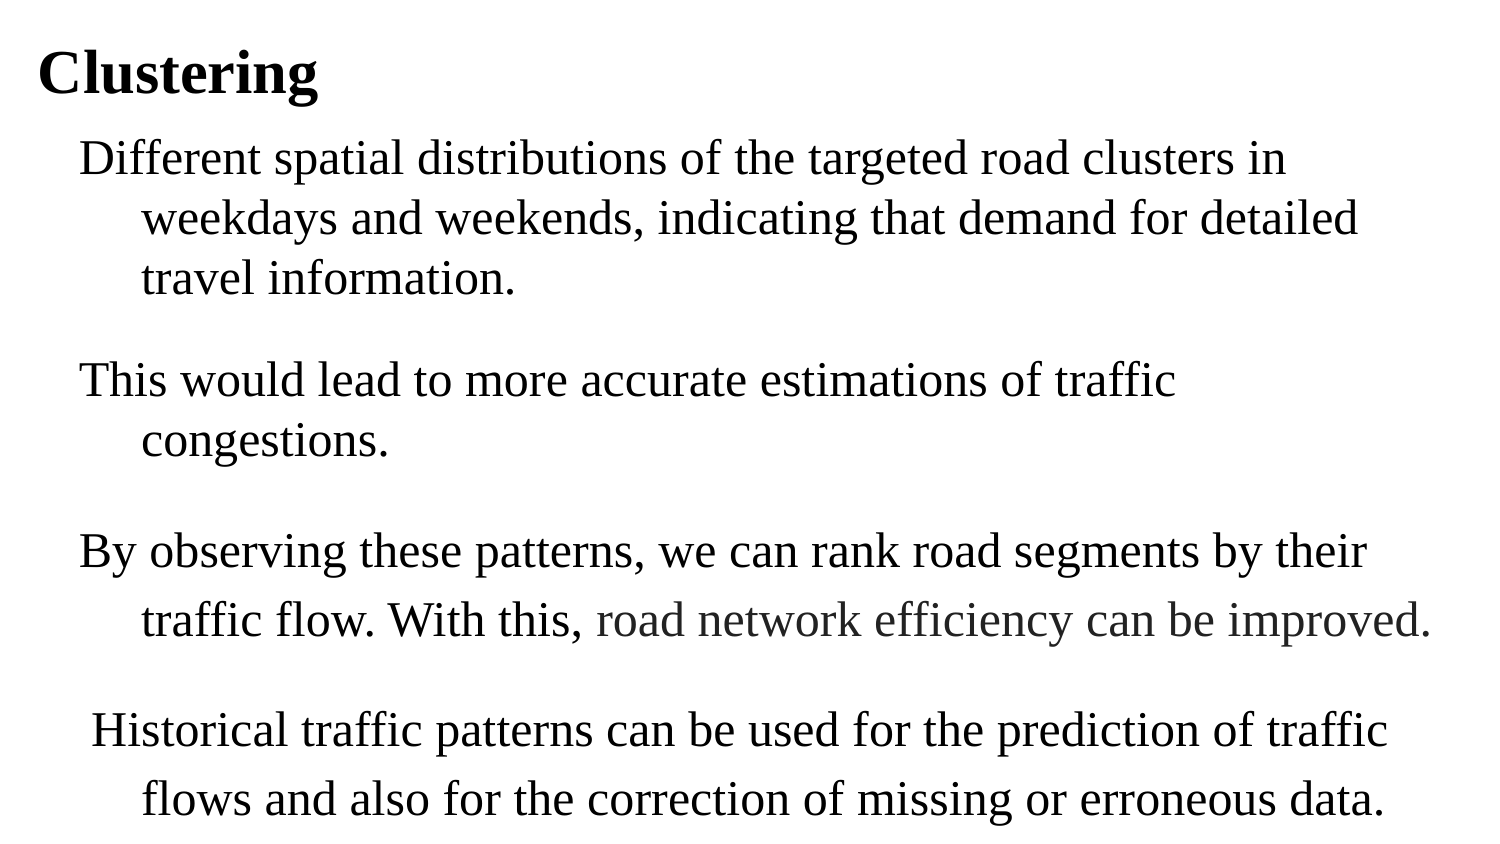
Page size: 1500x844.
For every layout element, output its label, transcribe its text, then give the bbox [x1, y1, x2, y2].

list Different spatial distributions of the targeted road clusters in weekdays and weekends, indicating that demand for detailed travel information. This would lead to more accurate estimations of traffic congestions. By observing these patterns, we can rank road segments by their traffic flow. With this, road network efficiency can be improved. Historical traffic patterns can be used for the prediction of traffic flows and also for the correction of missing or erroneous data. [51, 109, 1449, 833]
text_box Clustering [22, 16, 1421, 133]
